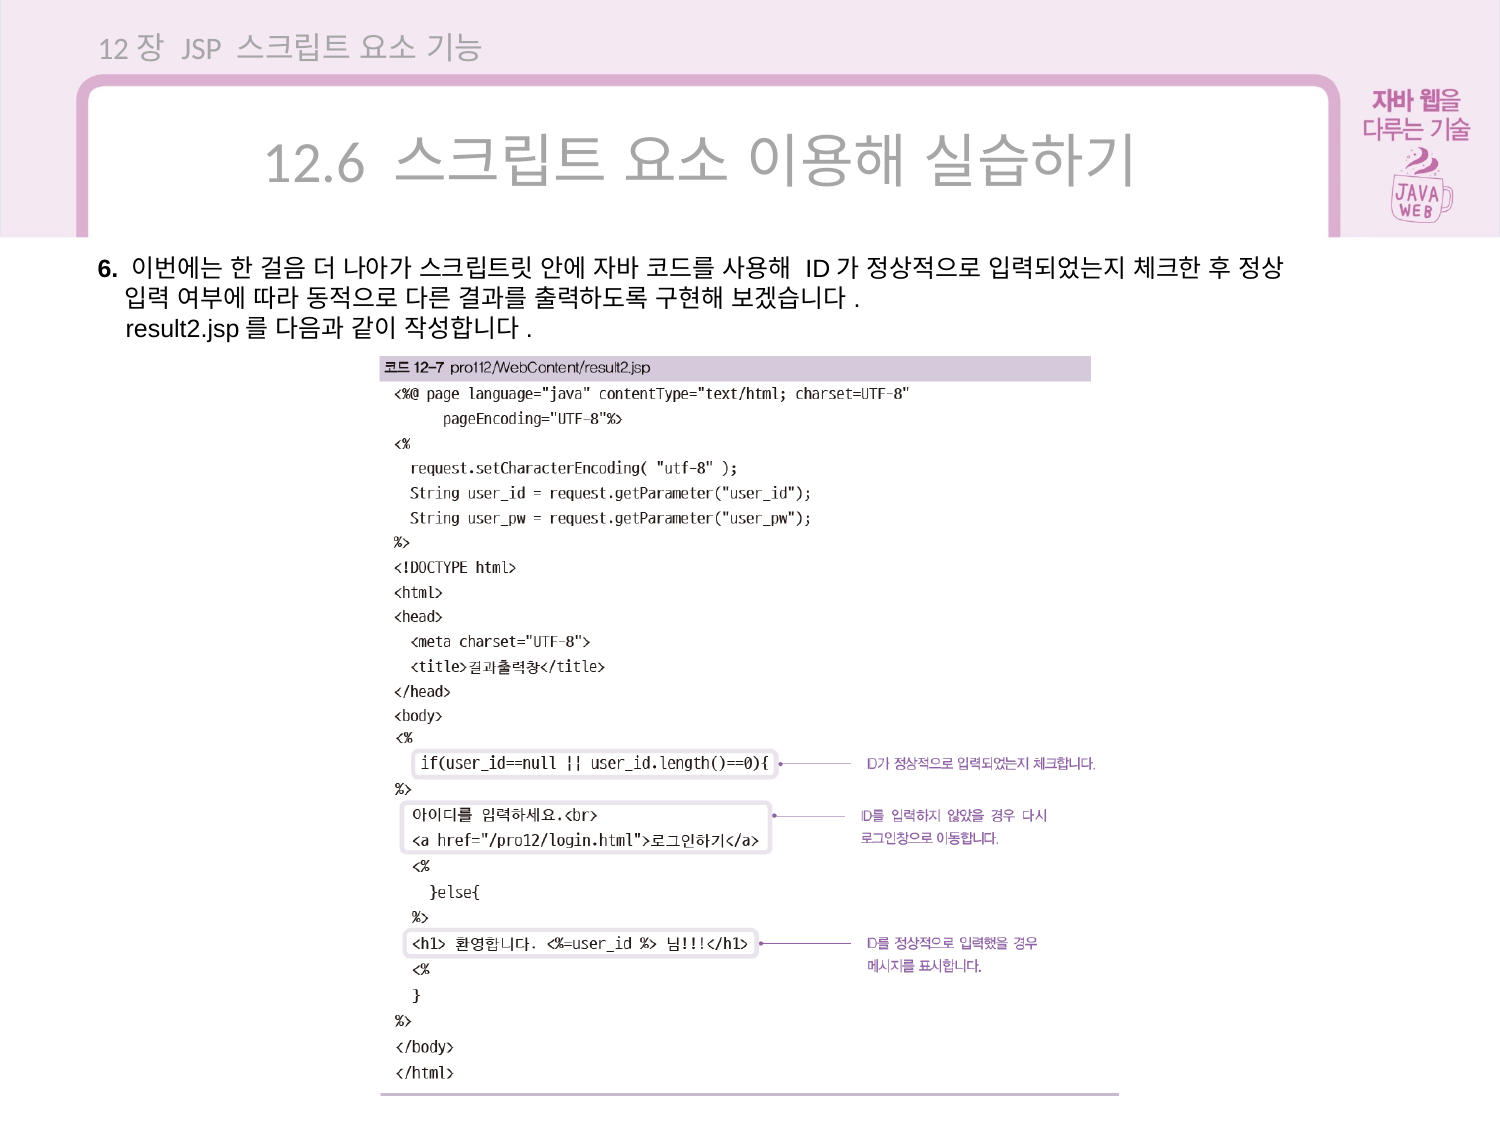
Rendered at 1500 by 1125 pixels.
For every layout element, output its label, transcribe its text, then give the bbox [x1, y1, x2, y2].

text_box 6. 이번에는 한 걸음 더 나아가 스크립트릿 안에 자바 코드를 사용해 ID가 정상적으로 입력되었는지 체크한 후 정상 입력 여부에 따라 동적으로 다른 결과를 출력하도록 구현해 보겠습니다. result2.jsp를 다음과 같이 작성합니다. [82, 245, 1414, 350]
picture [0, 0, 1500, 1125]
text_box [374, 352, 1120, 1100]
text_box 12.6 스크립트 요소 이용해 실습하기 [174, 117, 1225, 202]
text_box 12장 JSP 스크립트 요소 기능 [82, 0, 1133, 74]
